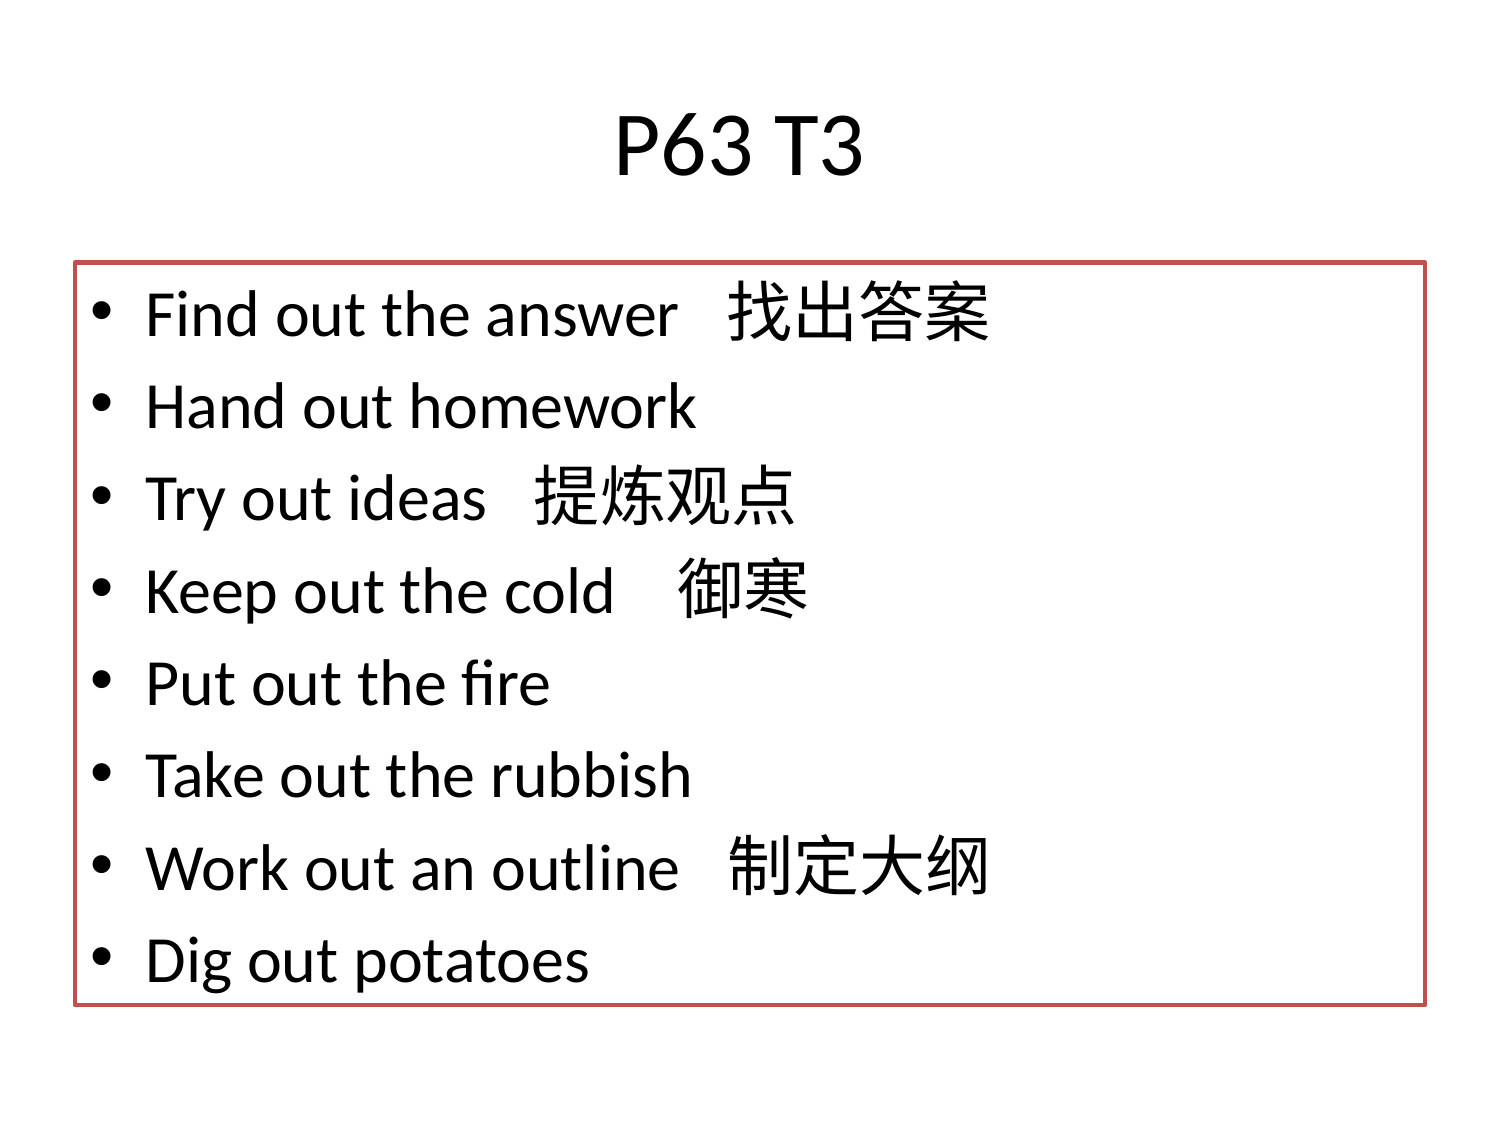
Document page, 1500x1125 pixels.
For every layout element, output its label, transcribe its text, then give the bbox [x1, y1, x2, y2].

title P63 T3 [75, 45, 1425, 233]
list Find out the answer 找出答案 Hand out homework Try out ideas 提炼观点 Keep out the cold 御寒 Put out the fire Take out the rubbish Work out an outline 制定大纲 Dig out potatoes [73, 260, 1427, 1007]
